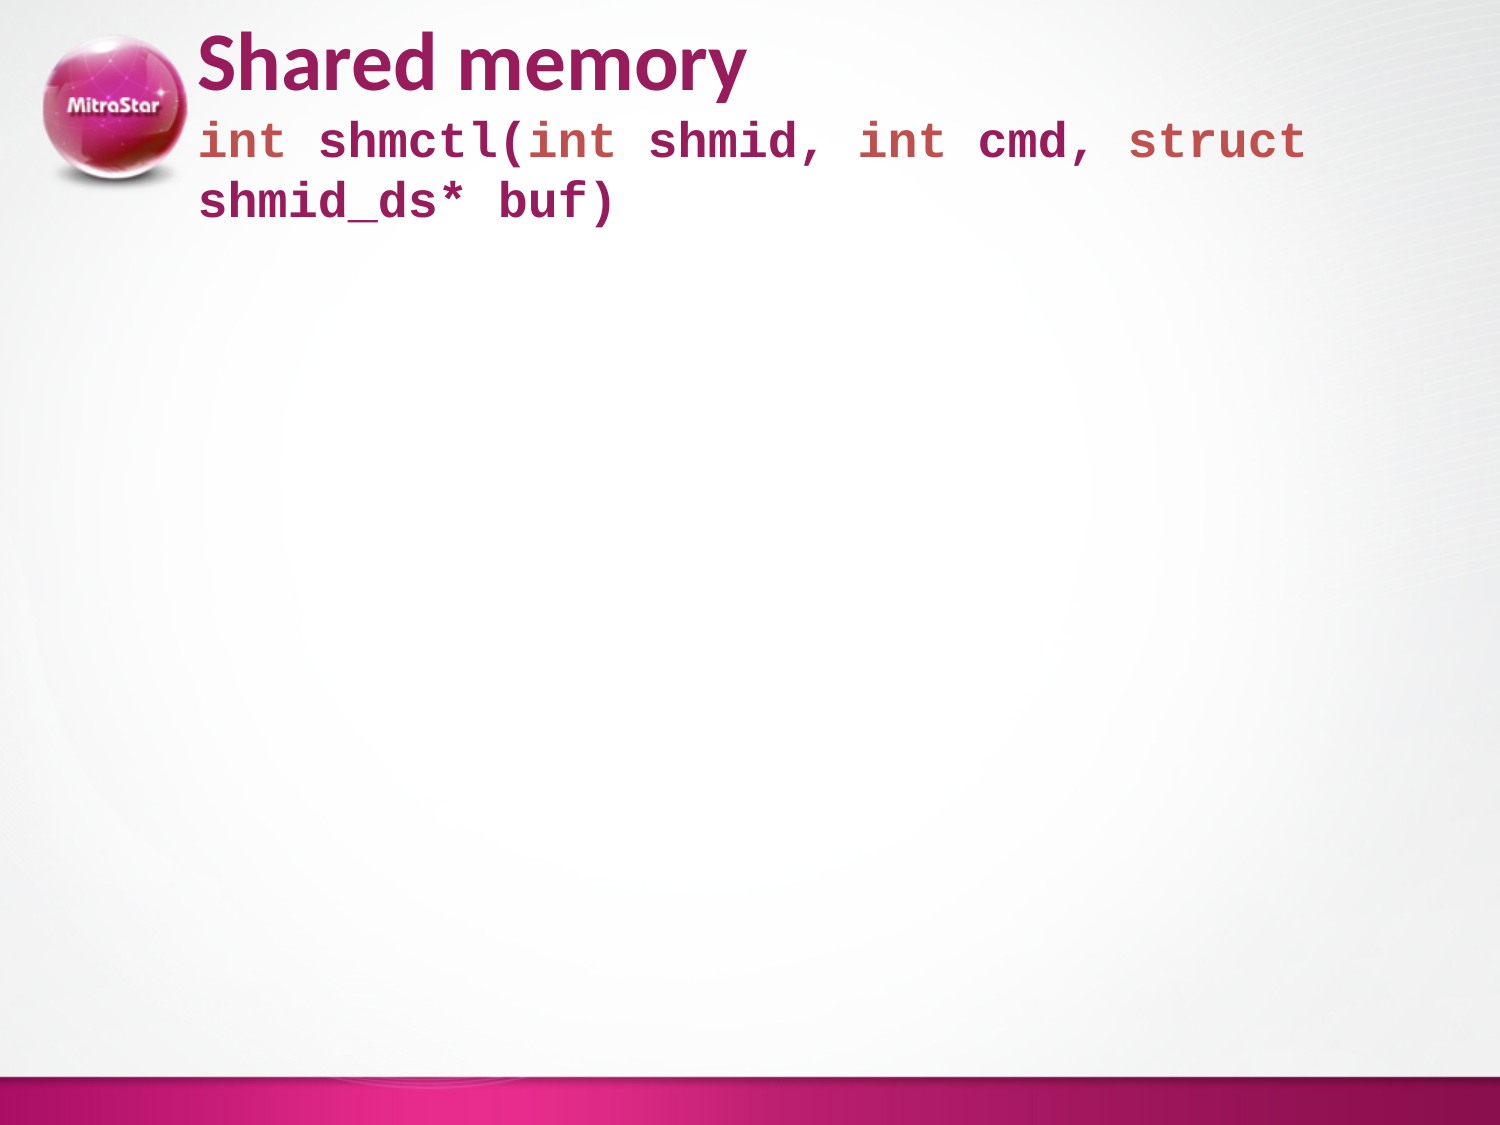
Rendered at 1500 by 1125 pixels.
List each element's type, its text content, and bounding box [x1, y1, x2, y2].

title Shared memory int shmctl(int shmid, int cmd, struct shmid_ds* buf) [183, 0, 1460, 251]
picture [0, 0, 1500, 1125]
